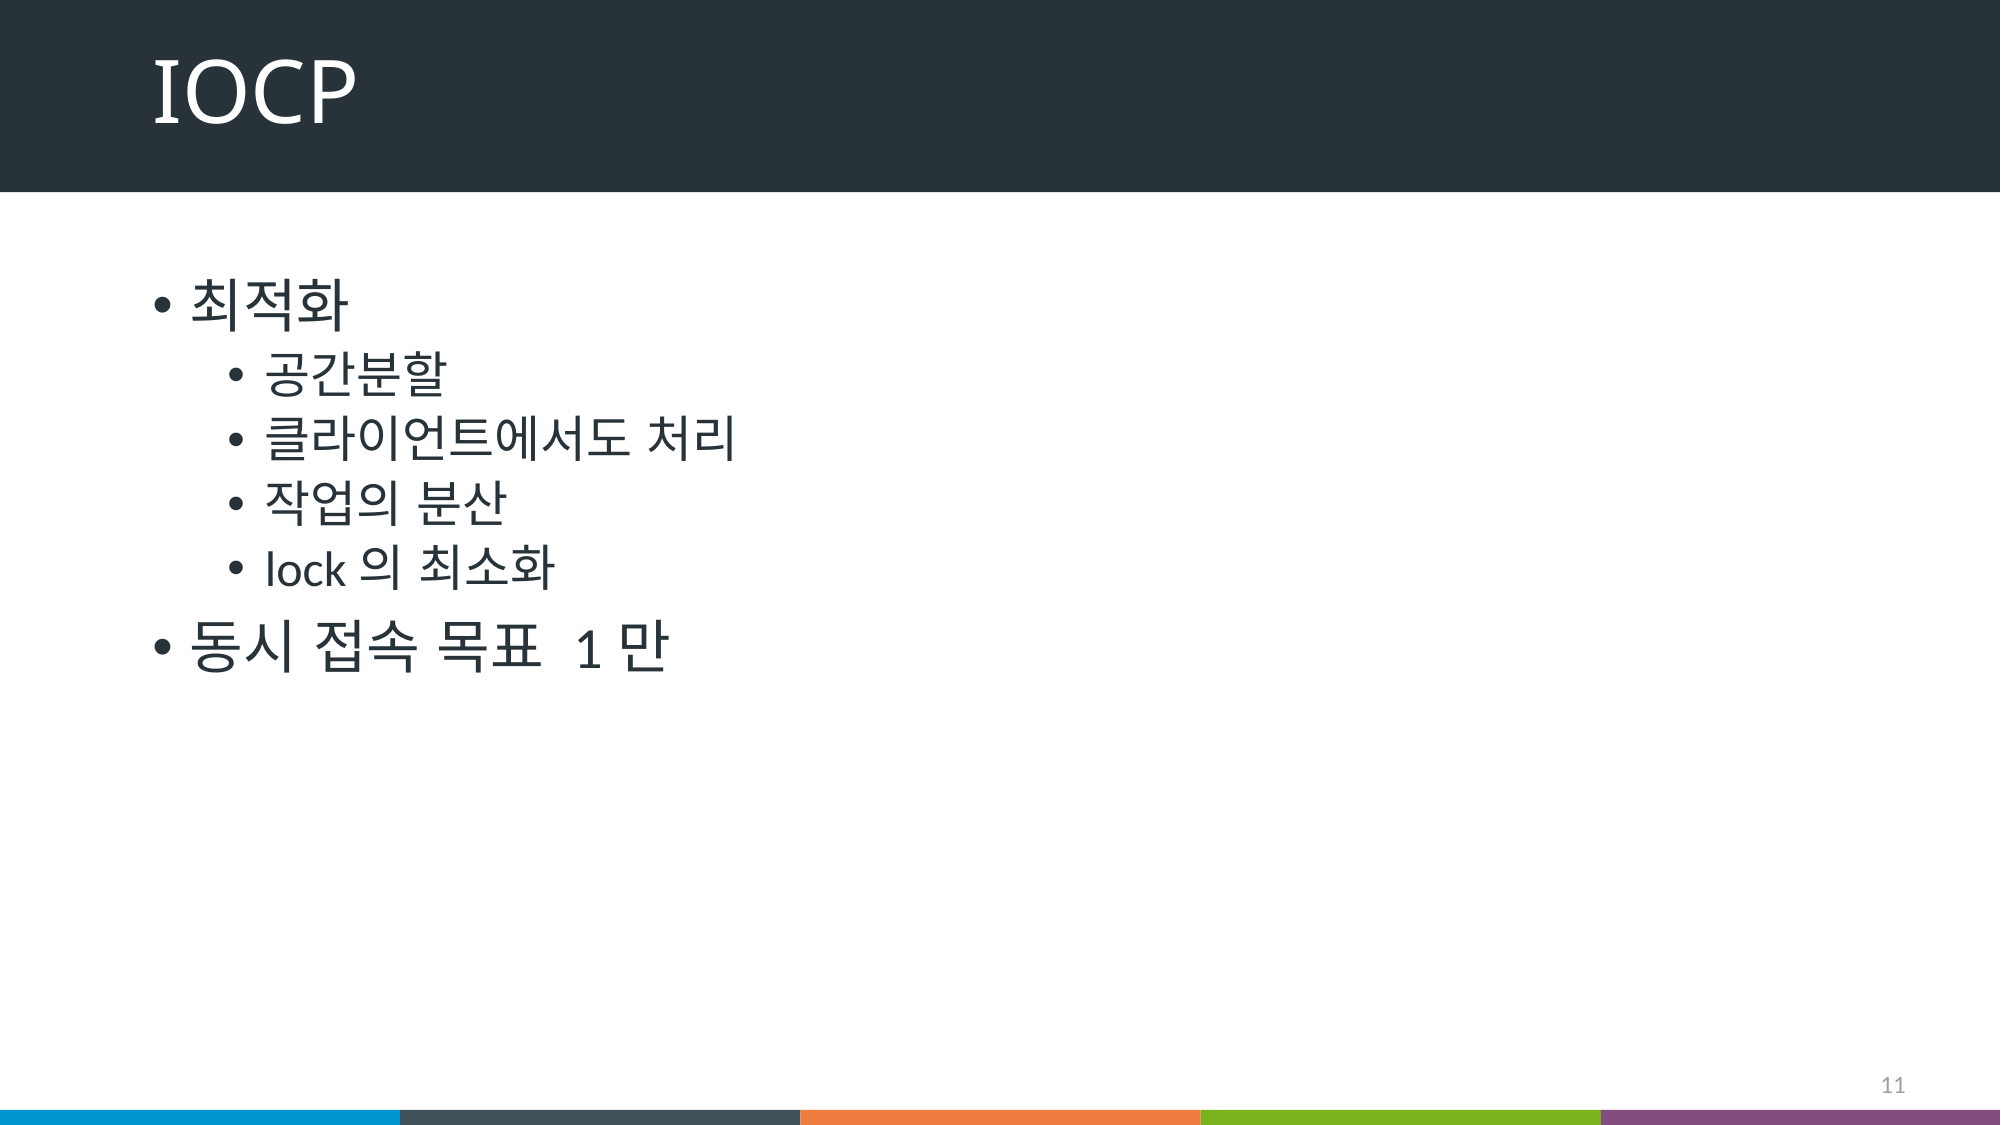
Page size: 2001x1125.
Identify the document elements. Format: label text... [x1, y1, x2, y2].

list 최적화 공간분할 클라이언트에서도 처리 작업의 분산 lock의 최소화 동시 접속 목표 1만 [137, 269, 988, 984]
slide_number 11 [1470, 1060, 1921, 1107]
title IOCP [137, 40, 1863, 151]
